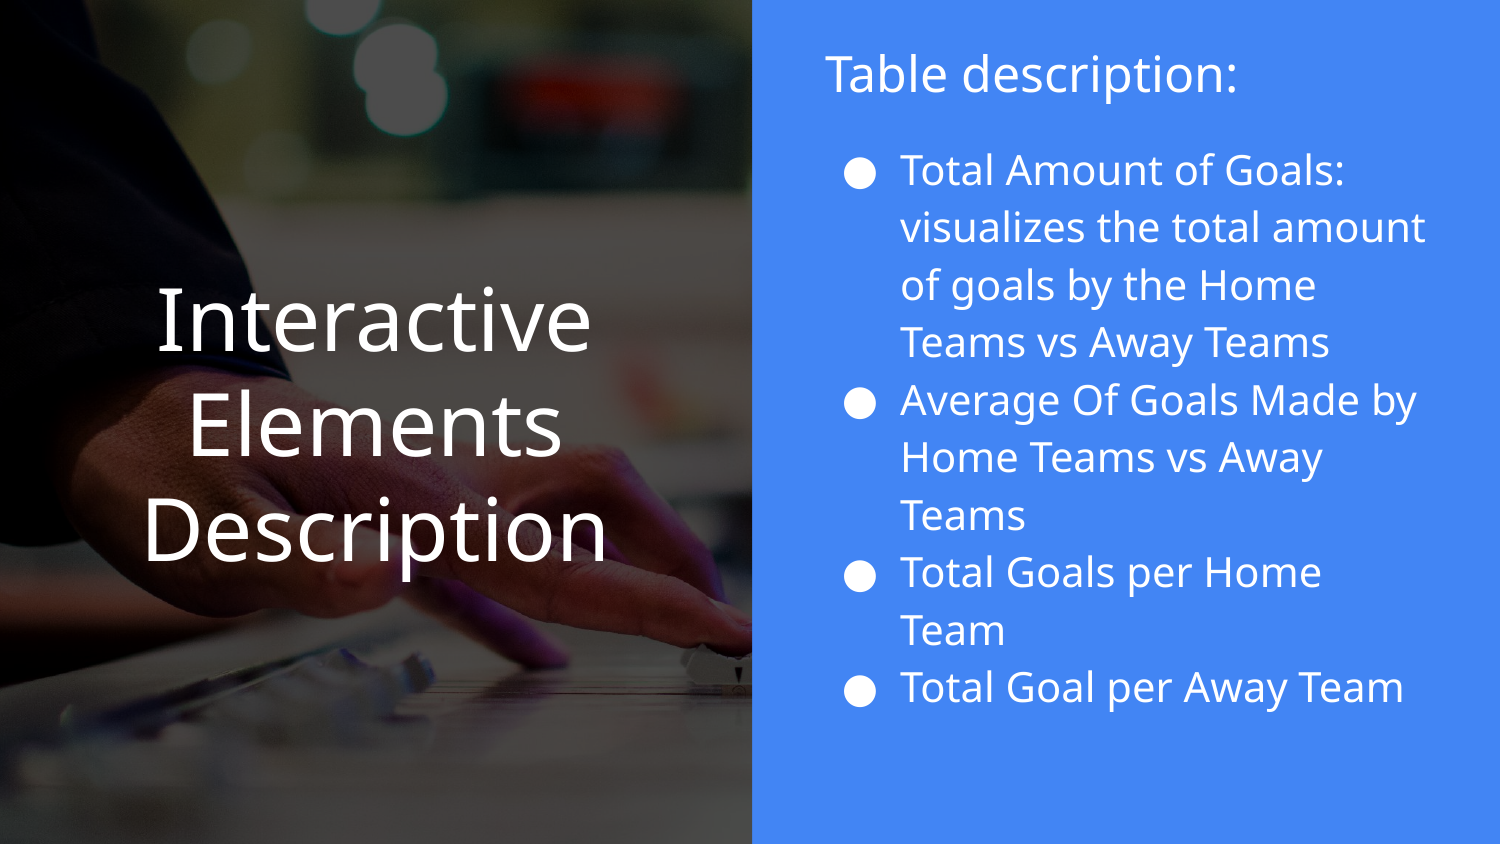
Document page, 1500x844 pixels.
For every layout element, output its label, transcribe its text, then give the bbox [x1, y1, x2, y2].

picture [0, 0, 753, 844]
list Table description: Total Amount of Goals: visualizes the total amount of goals by the Home Teams vs Away Teams Average Of Goals Made by Home Teams vs Away Teams Total Goals per Home Team Total Goal per Away Team [810, 19, 1454, 725]
